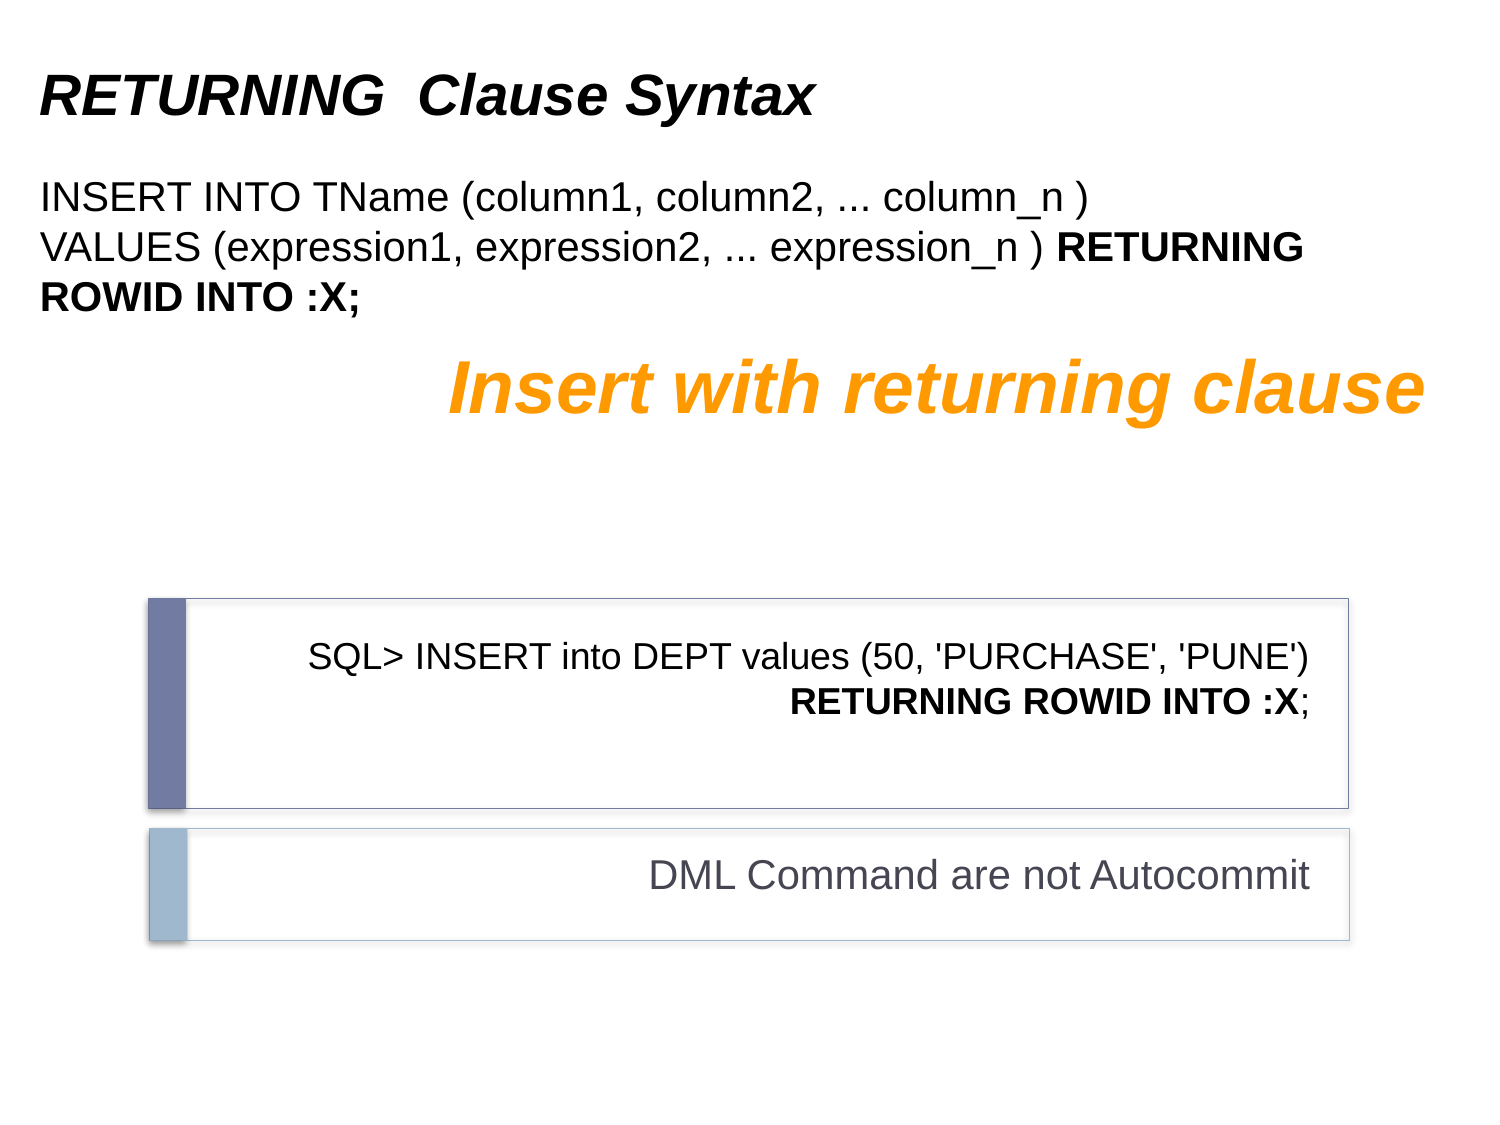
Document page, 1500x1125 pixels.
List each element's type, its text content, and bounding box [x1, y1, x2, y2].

text_box INSERT INTO TName (column1, column2, ... column_n ) VALUES (expression1, expression2, ... expression_n ) RETURNING ROWID INTO :X; [24, 162, 1475, 328]
title SQL> INSERT into DEPT values (50, 'PURCHASE', 'PUNE') RETURNING ROWID INTO :X; [200, 624, 1325, 788]
subtitle DML Command are not Autocommit [200, 840, 1325, 929]
text_box RETURNING Clause Syntax [24, 50, 1413, 135]
text_box Insert with returning clause [37, 331, 1463, 437]
